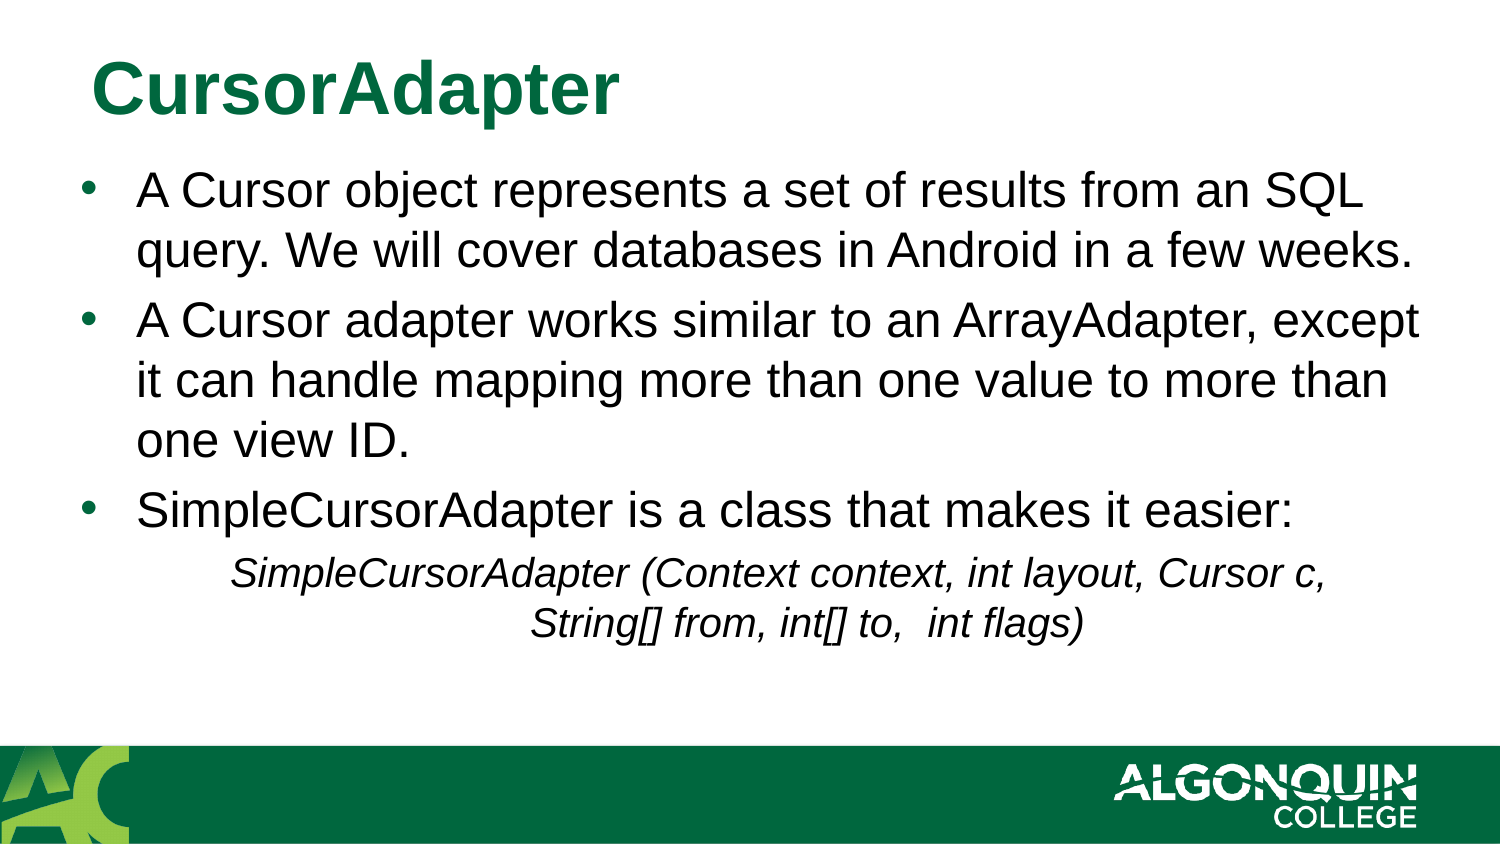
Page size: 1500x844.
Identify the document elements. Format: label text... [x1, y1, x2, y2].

title CursorAdapter [76, 31, 1424, 149]
picture [1, 746, 129, 844]
list A Cursor object represents a set of results from an SQL query. We will cover databases in Android in a few weeks. A Cursor adapter works similar to an ArrayAdapter, except it can handle mapping more than one value to more than one view ID. SimpleCursorAdapter is a class that makes it easier: SimpleCursorAdapter (Context context, int layout, Cursor c, String[] from, int[] to, int flags) [64, 149, 1448, 715]
